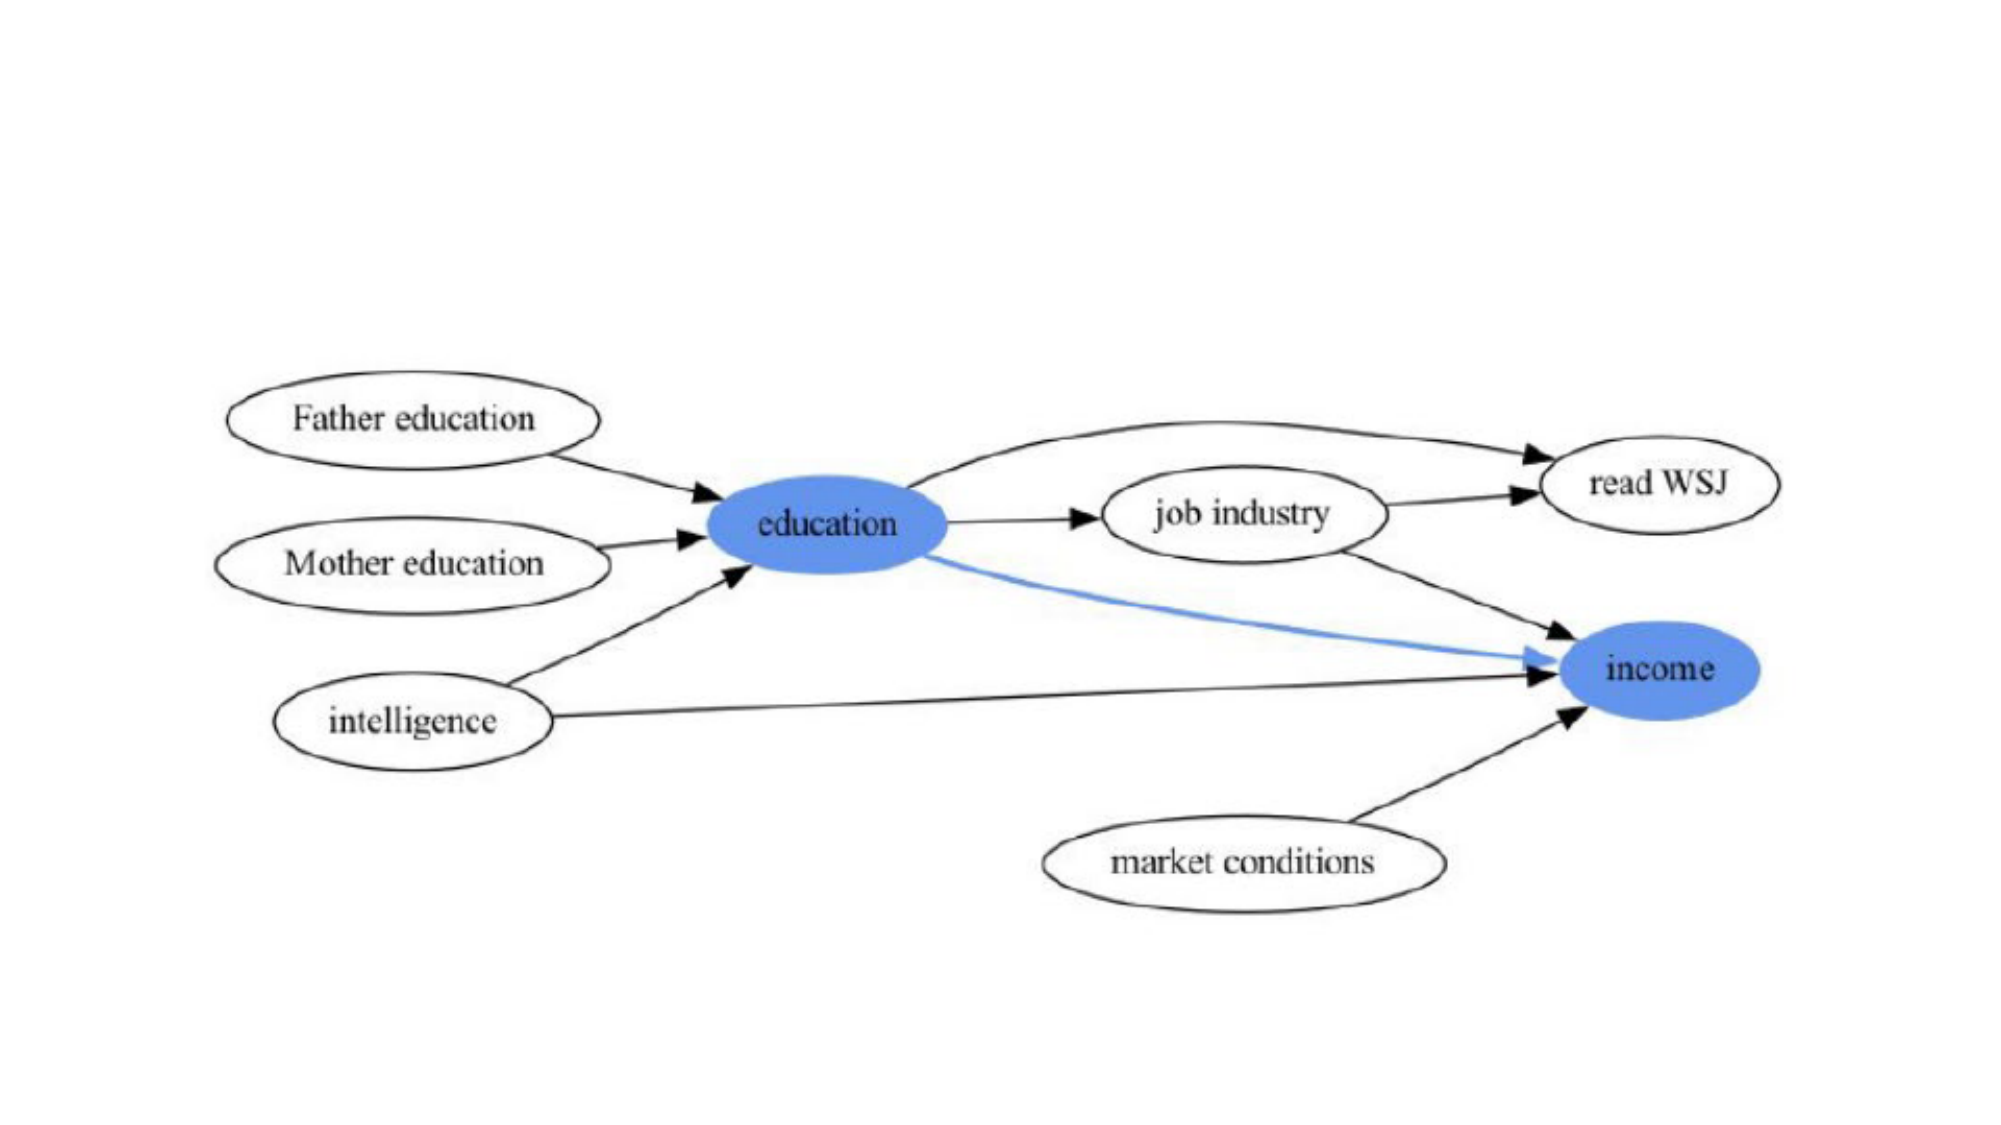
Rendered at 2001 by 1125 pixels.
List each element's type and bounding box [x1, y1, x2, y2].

list [203, 319, 1797, 994]
